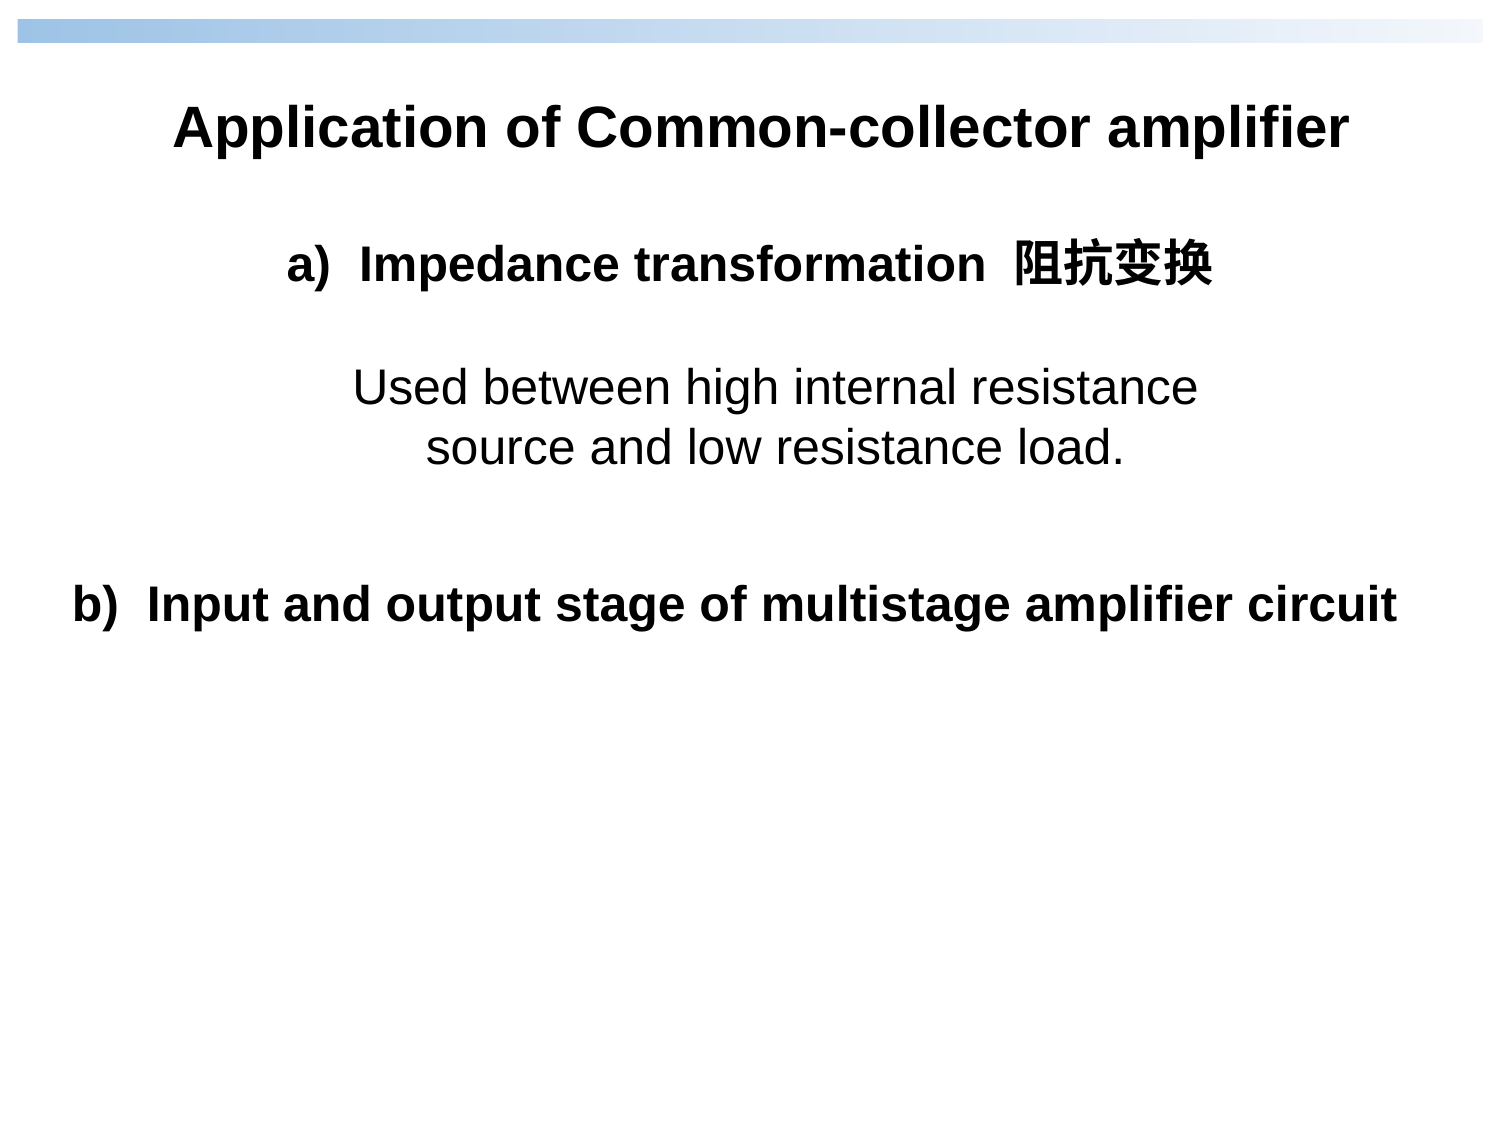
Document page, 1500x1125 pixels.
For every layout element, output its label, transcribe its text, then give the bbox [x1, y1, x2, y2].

text_box a) Impedance transformation 阻抗变换 [172, 223, 1328, 299]
text_box [17, 18, 1483, 44]
text_box Used between high internal resistance source and low resistance load. [319, 347, 1233, 482]
text_box Application of Common-collector amplifier [147, 81, 1377, 166]
text_box b) Input and output stage of multistage amplifier circuit [57, 564, 1414, 640]
